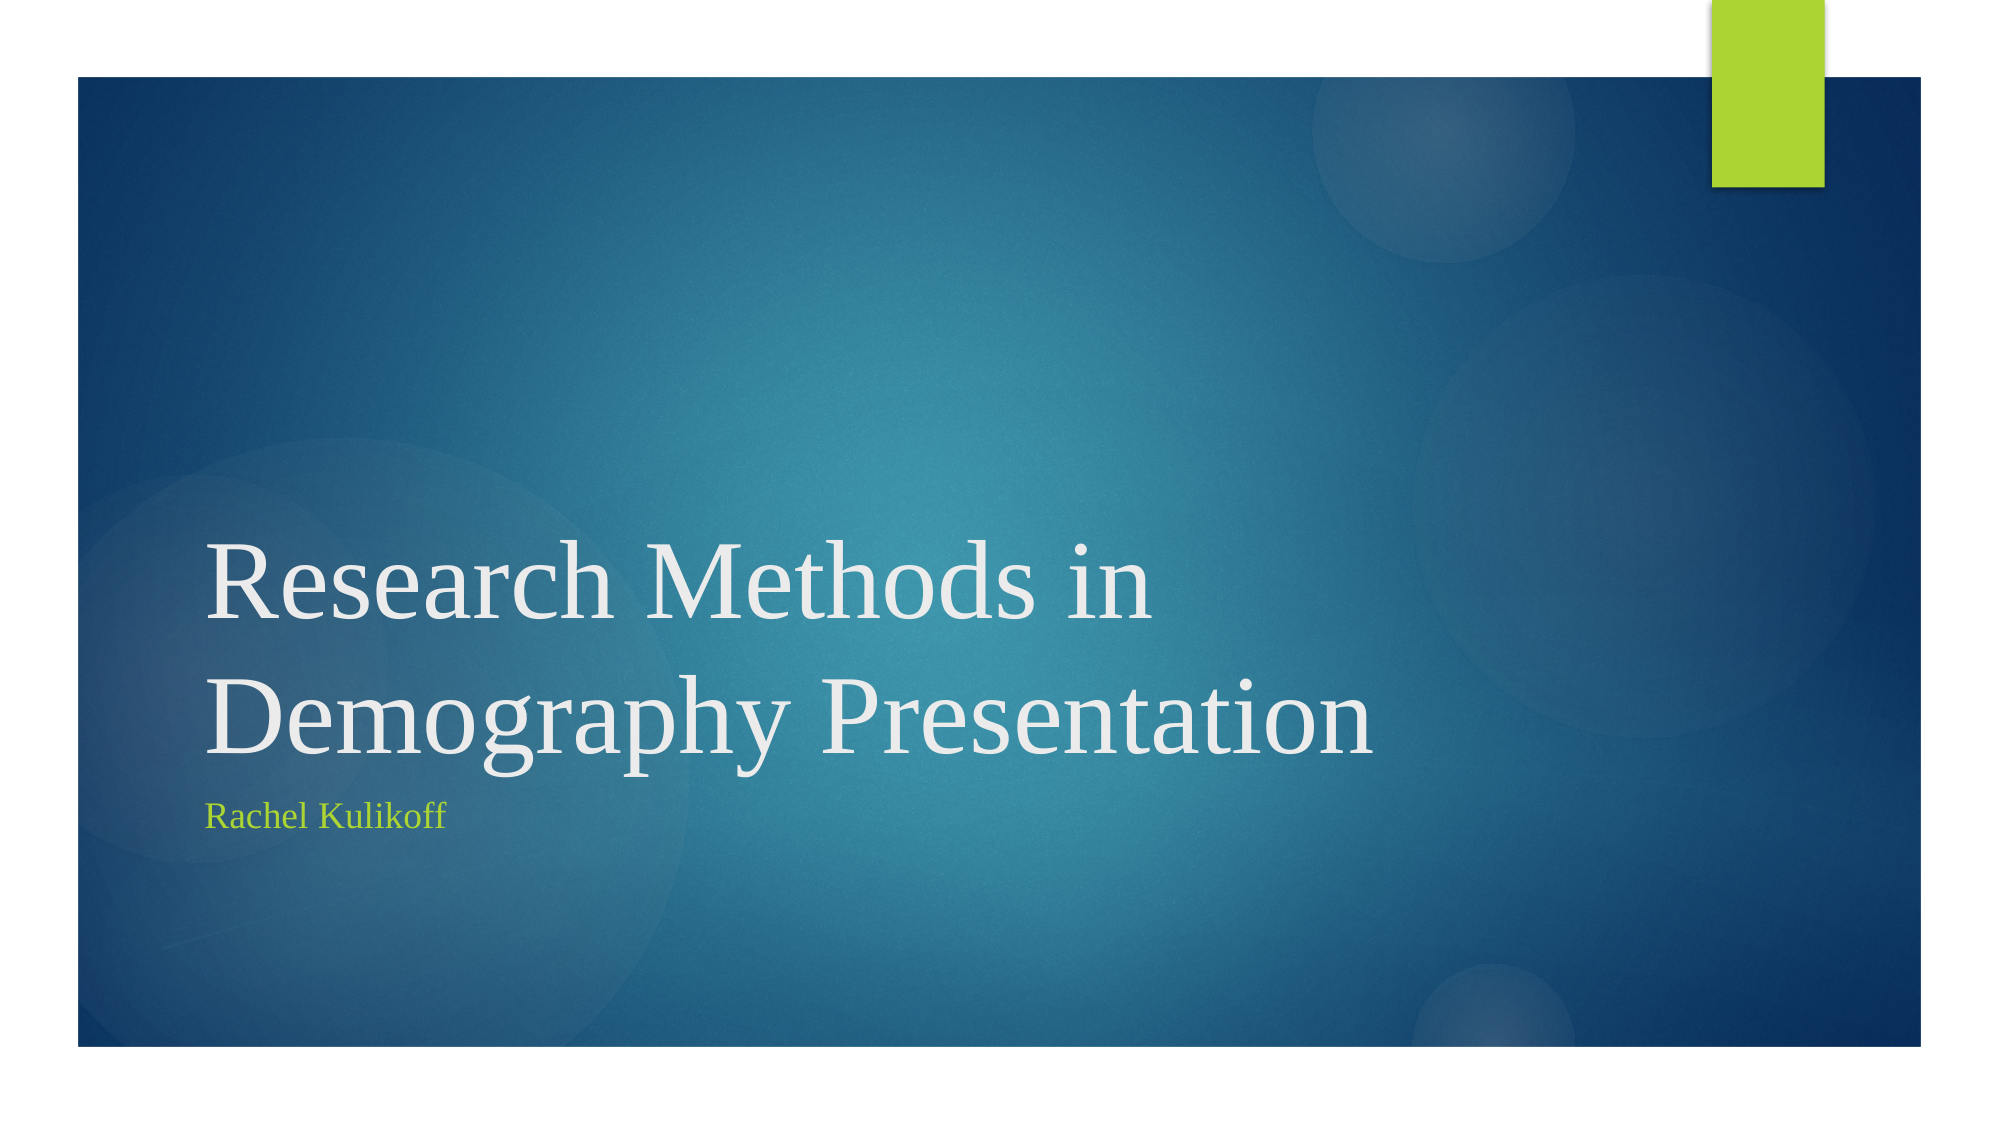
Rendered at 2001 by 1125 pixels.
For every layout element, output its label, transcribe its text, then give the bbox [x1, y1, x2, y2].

subtitle Rachel Kulikoff [189, 783, 1638, 925]
title Research Methods in Demography Presentation [189, 344, 1638, 783]
